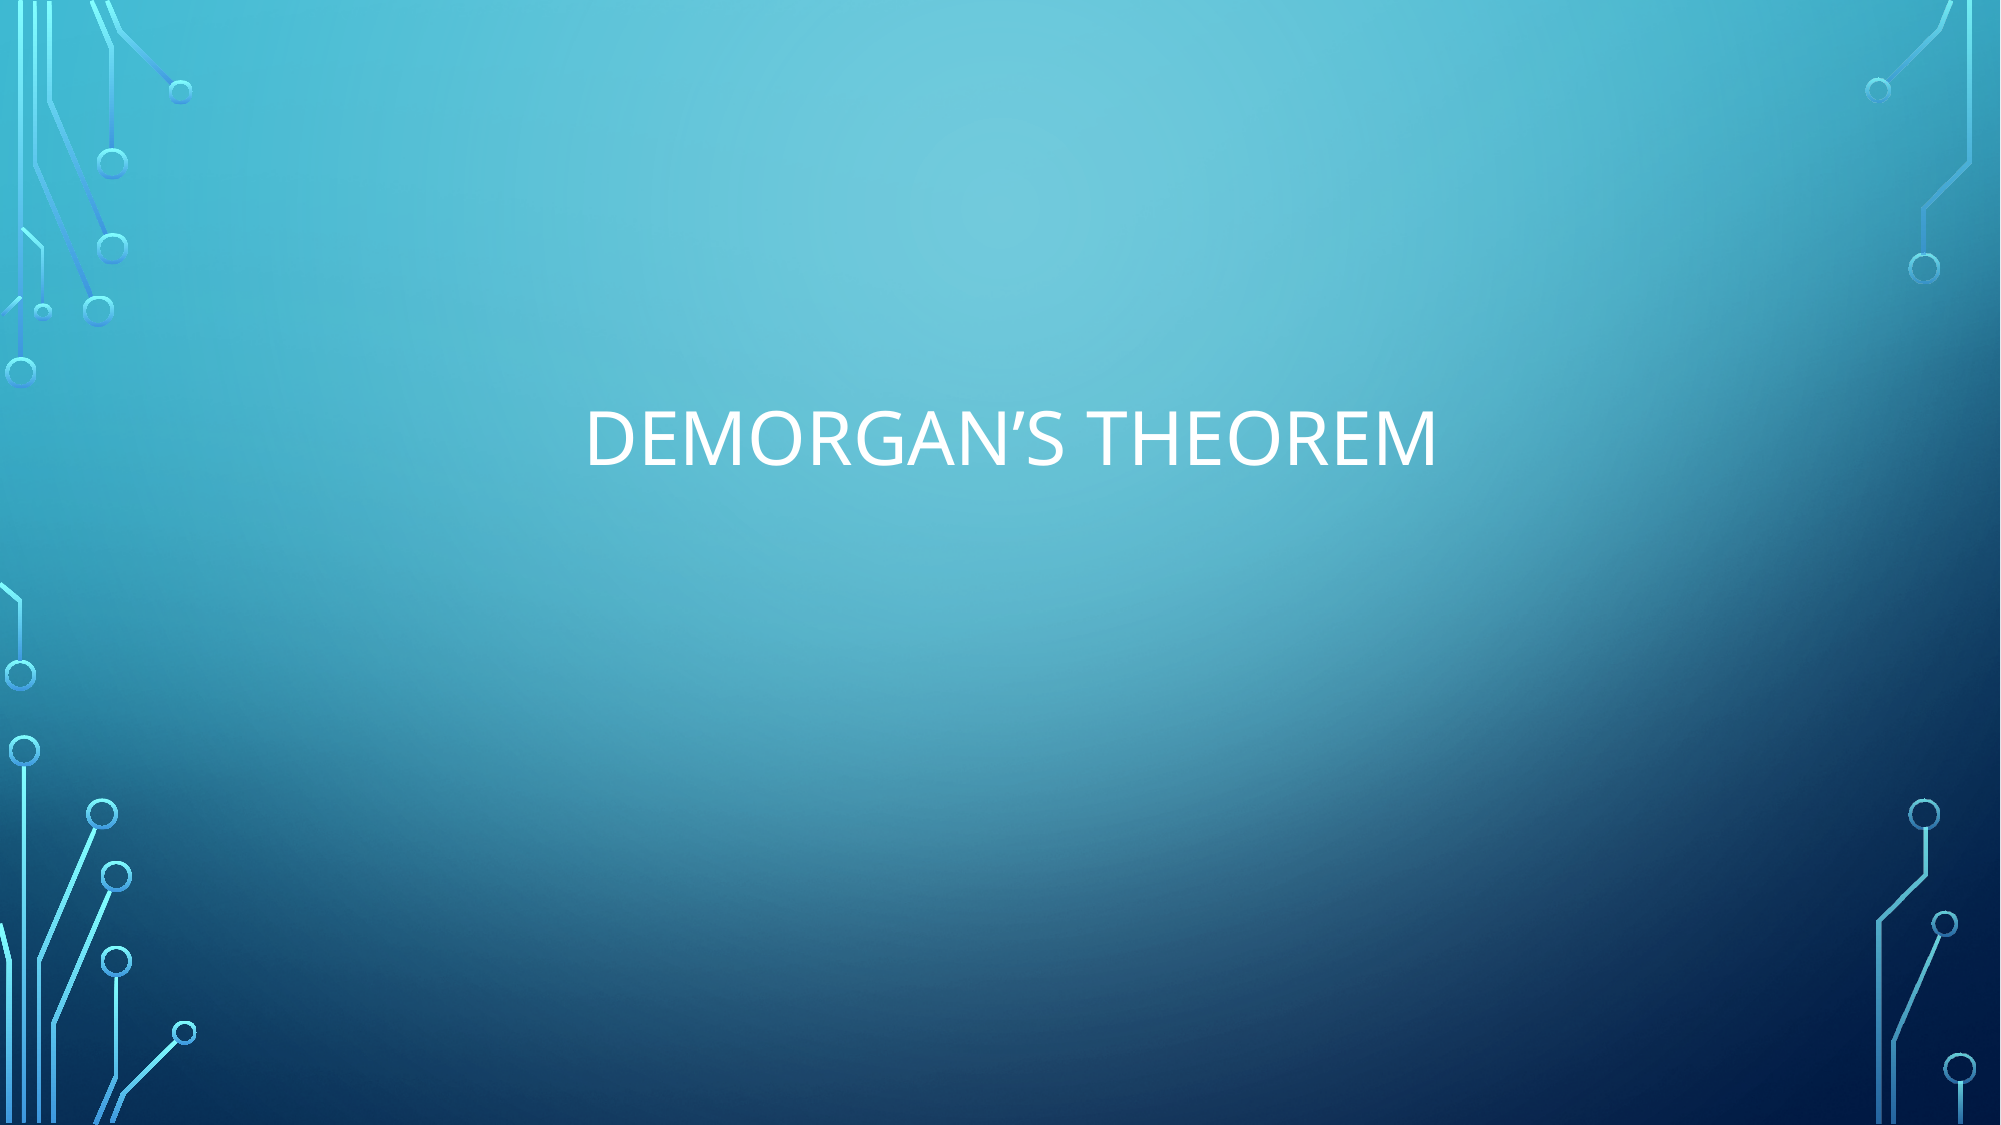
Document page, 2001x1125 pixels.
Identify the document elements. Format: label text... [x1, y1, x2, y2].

title Demorgan’s theorem [199, 319, 1825, 563]
